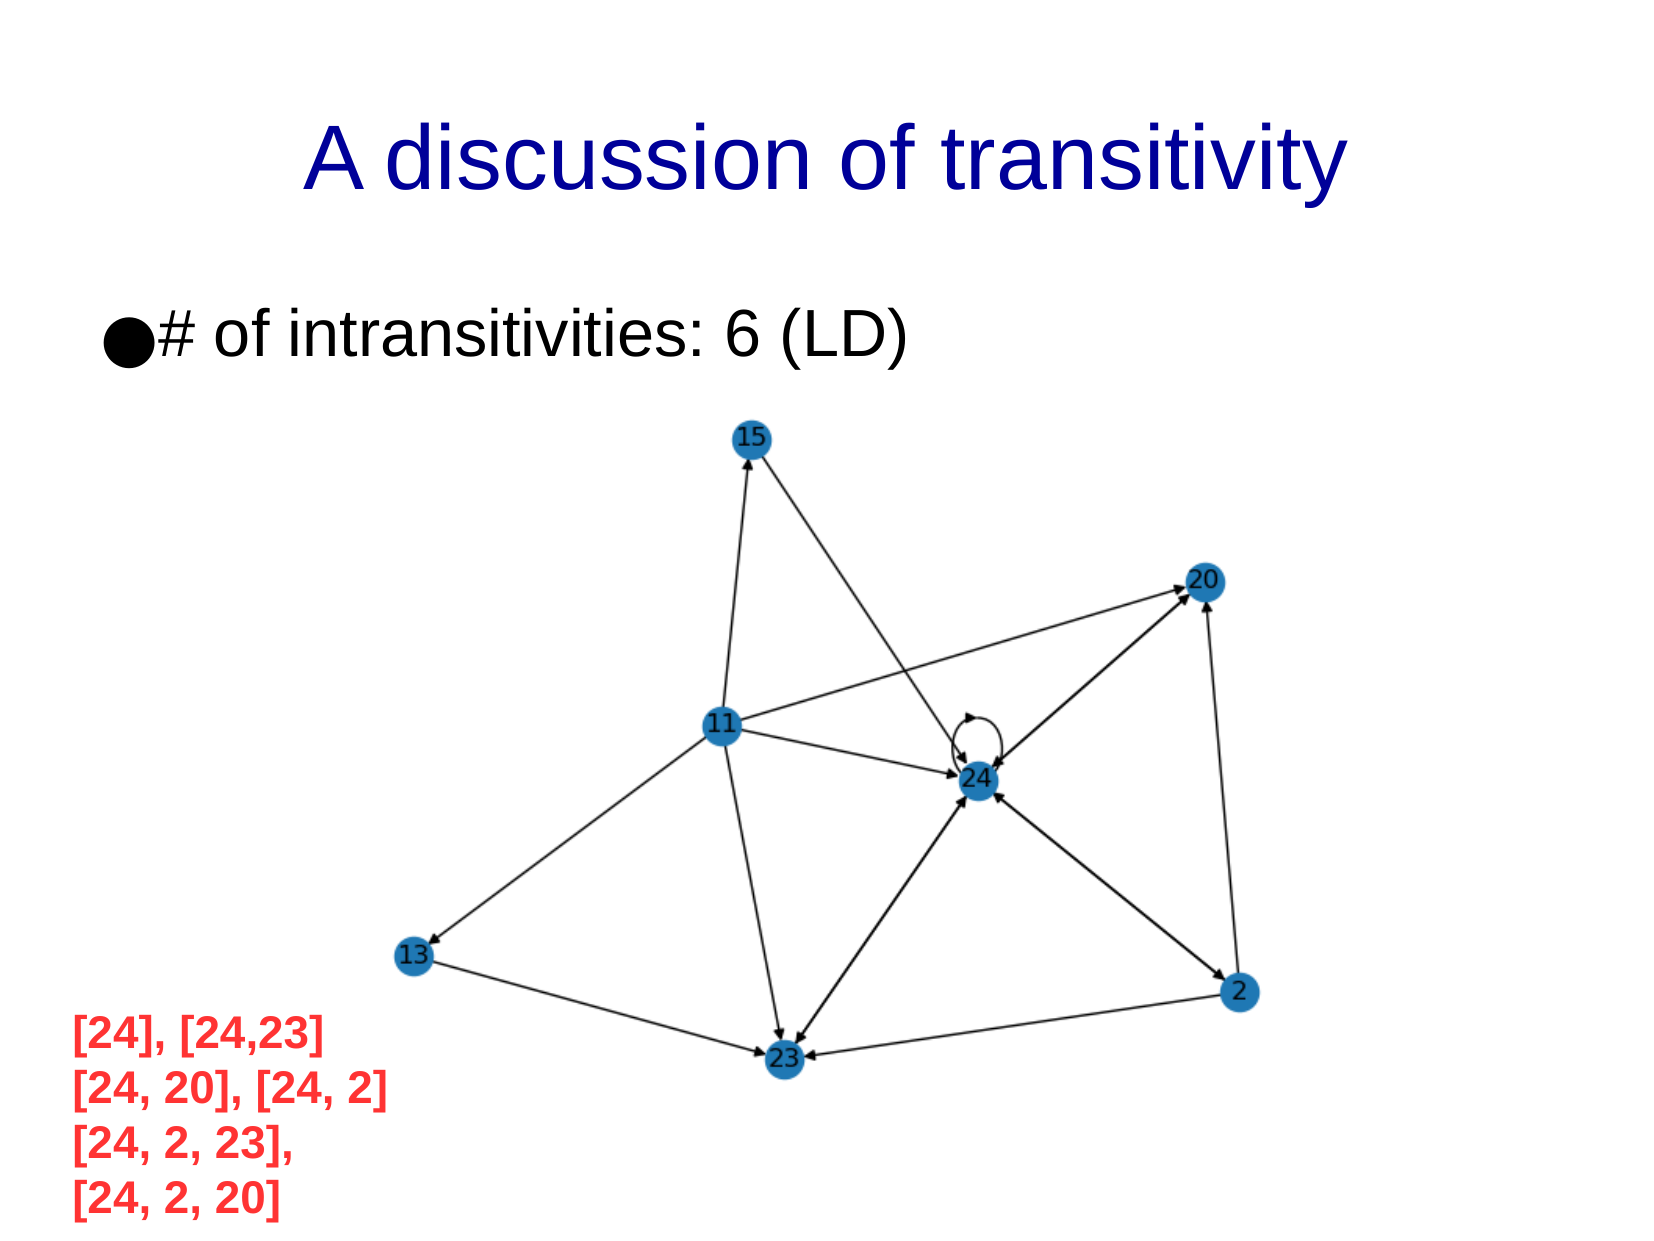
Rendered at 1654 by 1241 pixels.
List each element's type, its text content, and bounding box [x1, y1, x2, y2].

picture [326, 374, 1327, 1125]
text_box # of intransitivities: 6 (LD) [82, 290, 1571, 1010]
text_box [24], [24,23] [24, 20], [24, 2] [24, 2, 23], [24, 2, 20] [57, 988, 518, 1167]
text_box A discussion of transitivity [82, 49, 1571, 257]
